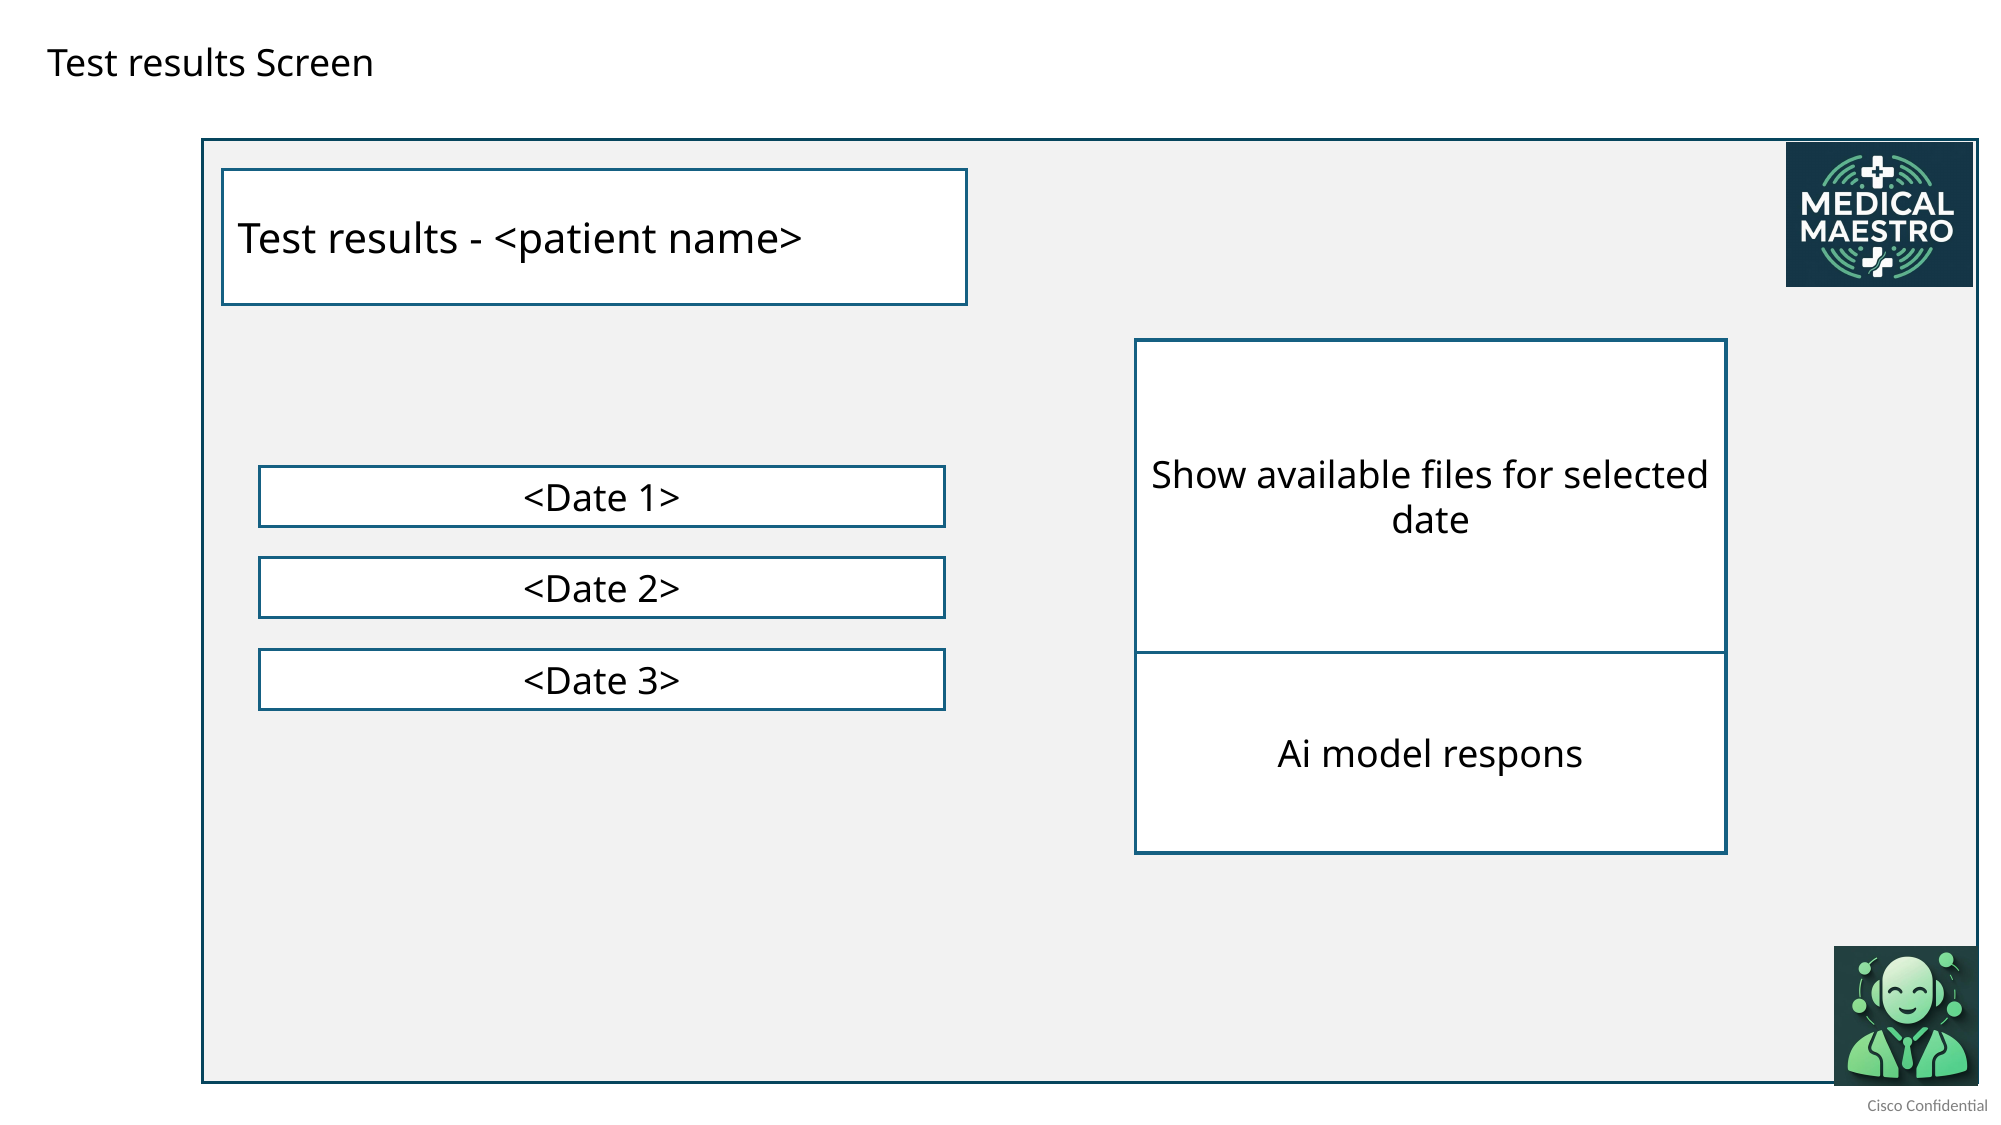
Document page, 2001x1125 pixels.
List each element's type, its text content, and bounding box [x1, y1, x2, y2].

text_box <Date 1> [258, 465, 946, 528]
text_box Ai model respons [1134, 651, 1728, 855]
text_box Show available files for selected date [1134, 338, 1728, 651]
picture [1785, 142, 1974, 287]
picture [1833, 946, 1979, 1086]
text_box [201, 138, 1979, 1084]
text_box Test results - <patient name> [221, 168, 968, 306]
text_box Test results Screen [32, 31, 792, 91]
text_box <Date 3> [258, 648, 946, 711]
text_box <Date 2> [258, 556, 946, 619]
